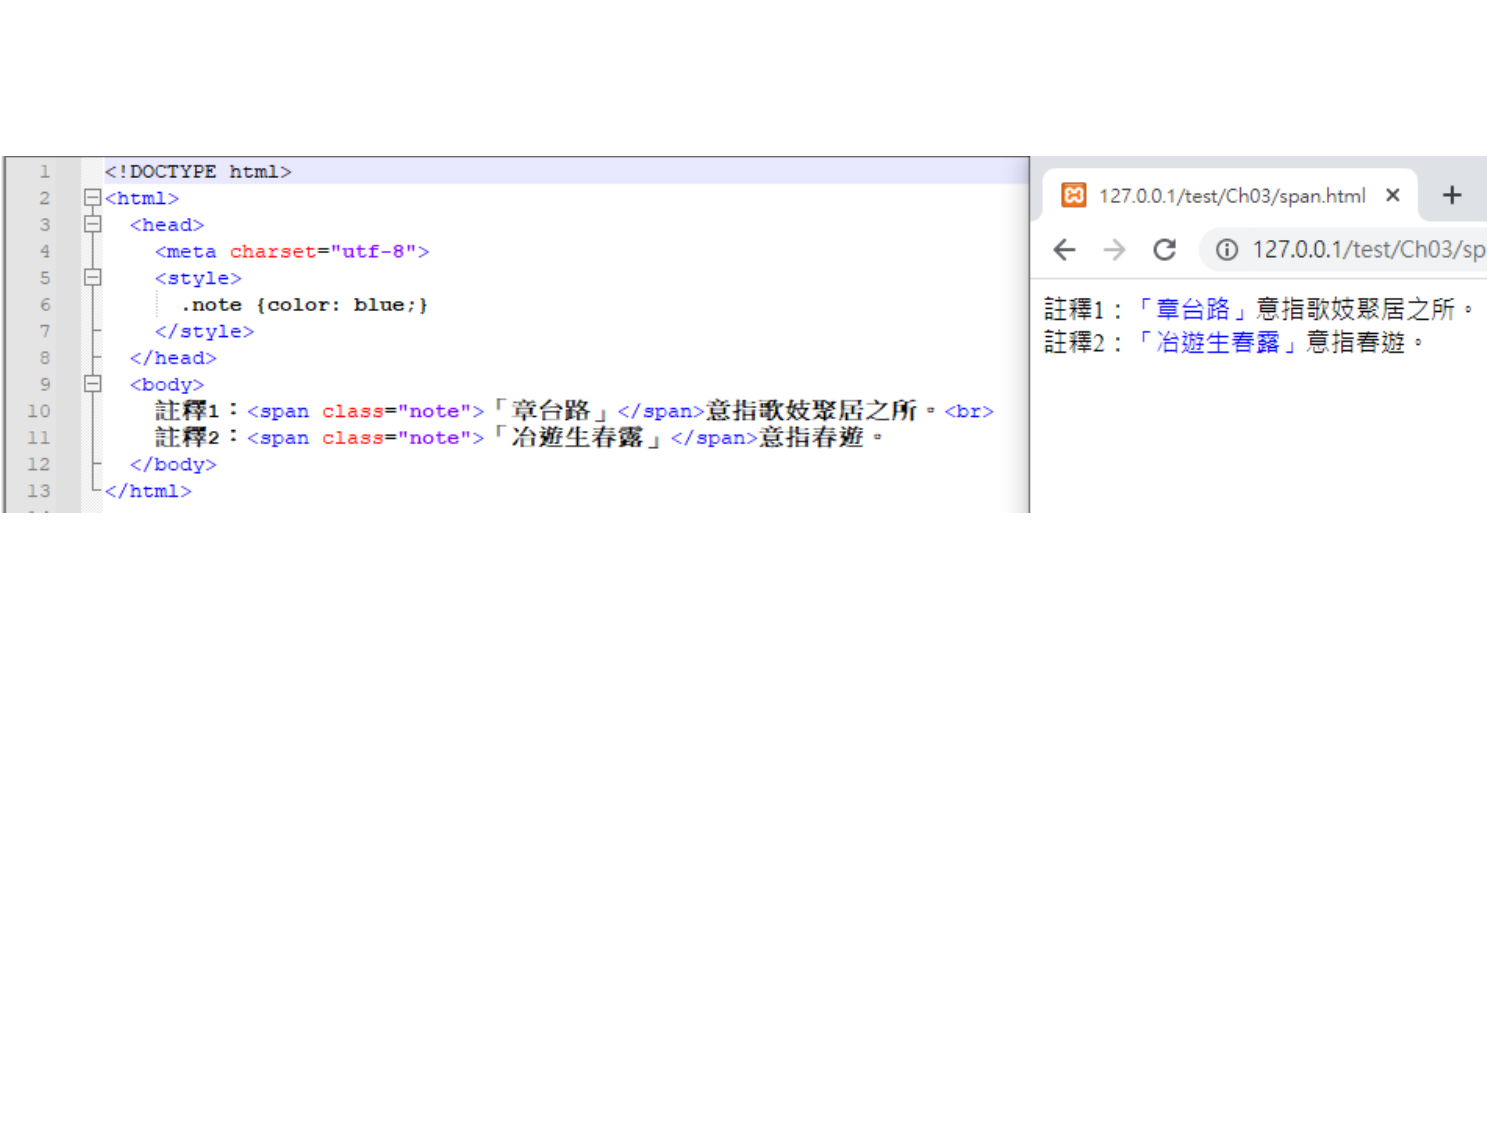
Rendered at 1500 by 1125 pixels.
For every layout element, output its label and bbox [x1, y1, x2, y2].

picture [0, 156, 1487, 513]
